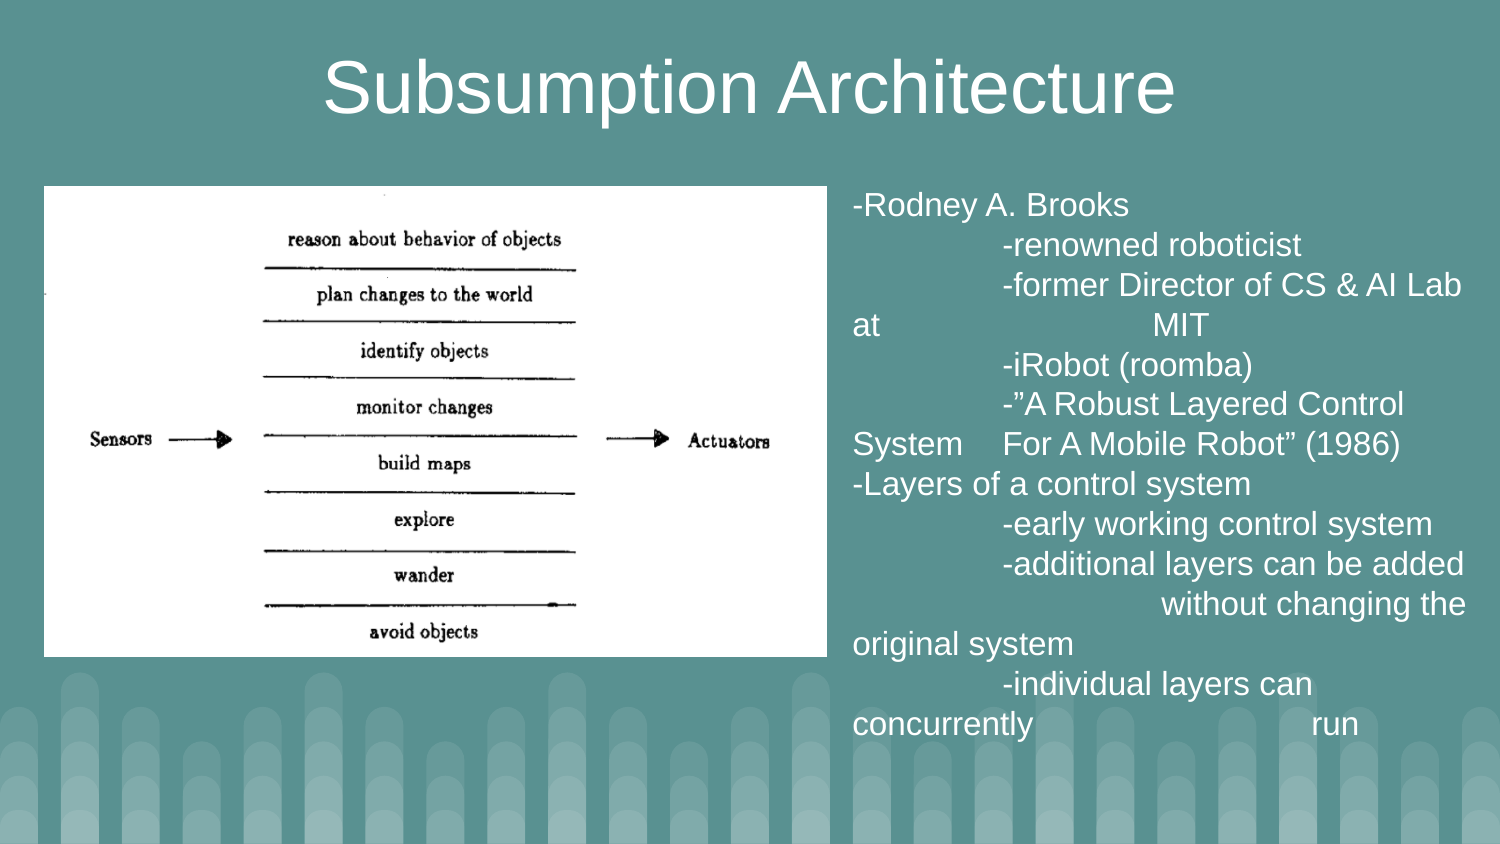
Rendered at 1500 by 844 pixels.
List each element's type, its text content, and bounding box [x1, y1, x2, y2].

text_box Subsumption Architecture [107, 23, 1393, 154]
picture [44, 186, 827, 658]
text_box -Rodney A. Brooks -renowned roboticist -former Director of CS & AI Lab at MIT -iRobot (roomba) -”A Robust Layered Control System For A Mobile Robot” (1986) -Layers of a control system -early working control system -additional layers can be added without changing the original system -individual layers can concurrently run [837, 167, 1500, 676]
